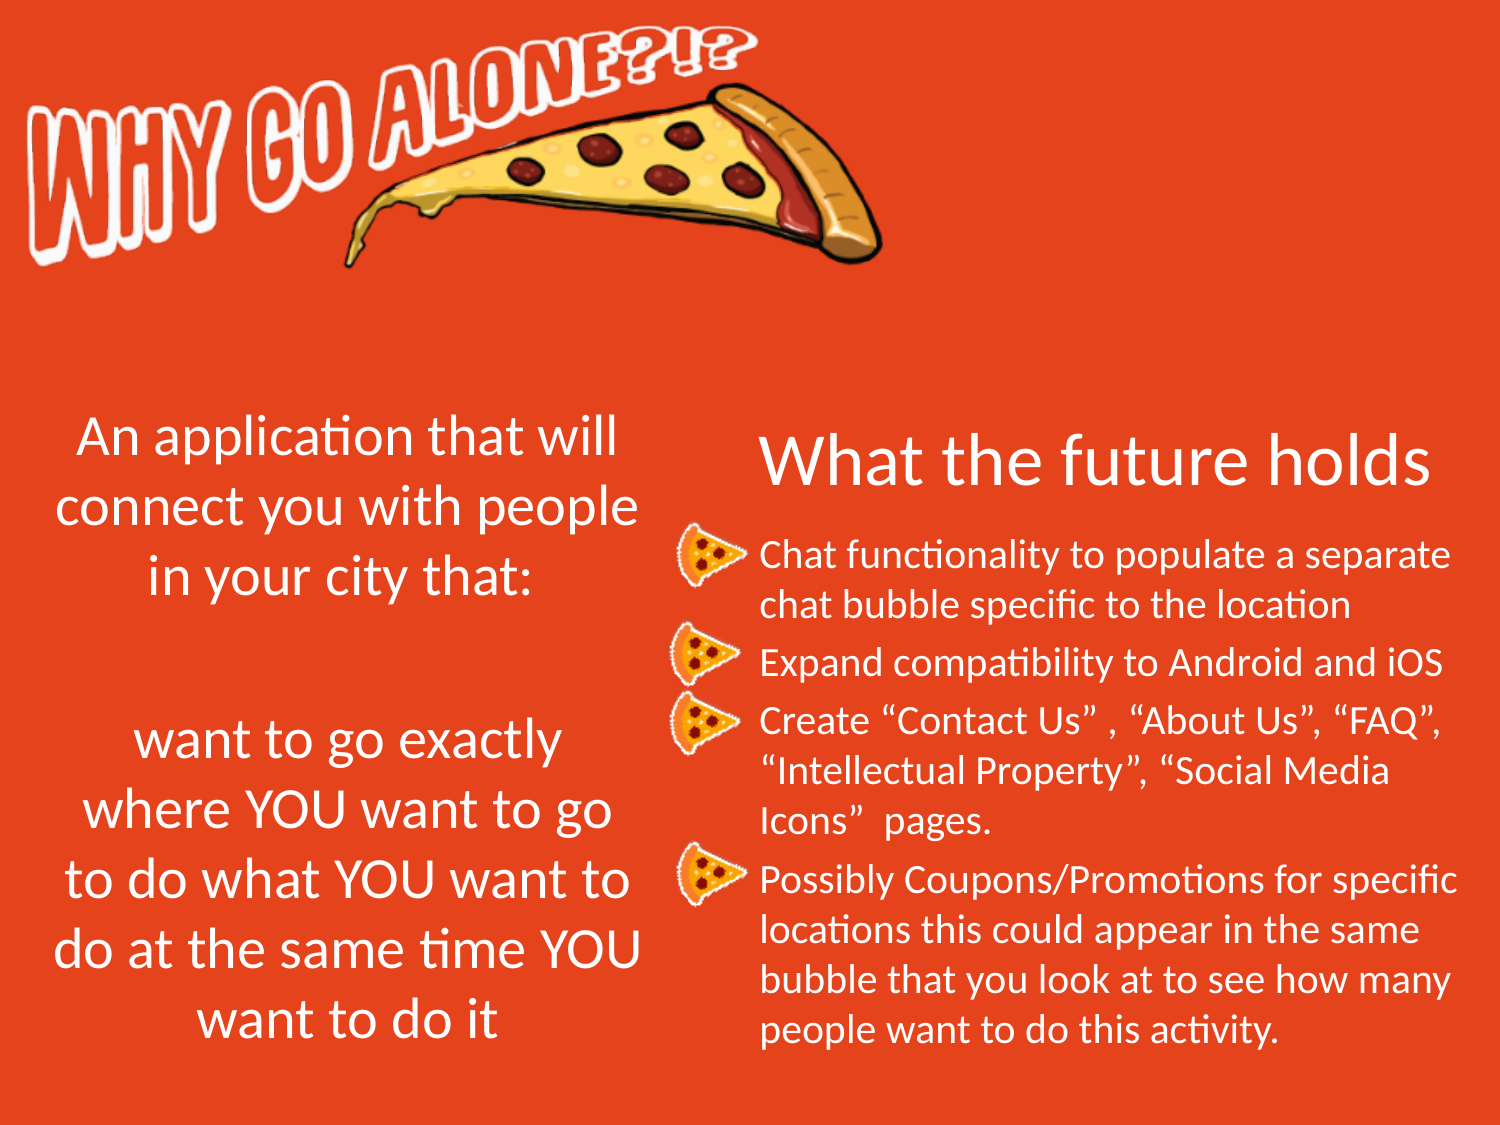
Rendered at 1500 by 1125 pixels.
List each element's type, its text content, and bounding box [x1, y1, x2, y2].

picture [651, 603, 746, 767]
picture [0, 16, 897, 274]
text_box What the future holds [699, 388, 1492, 522]
picture [658, 504, 753, 599]
picture [658, 823, 753, 918]
text_box Chat functionality to populate a separate chat bubble specific to the location Expand compatibility to Android and iOS Create “Contact Us” , “About Us”, “FAQ”, “Intellectual Property”, “Social Media Icons” pages. Possibly Coupons/Promotions for specific locations this could appear in the same bubble that you look at to see how many people want to do this activity. [688, 518, 1481, 1108]
text_box An application that will connect you with people in your city that: want to go exactly where YOU want to go to do what YOU want to do at the same time YOU want to do it [37, 389, 659, 1005]
